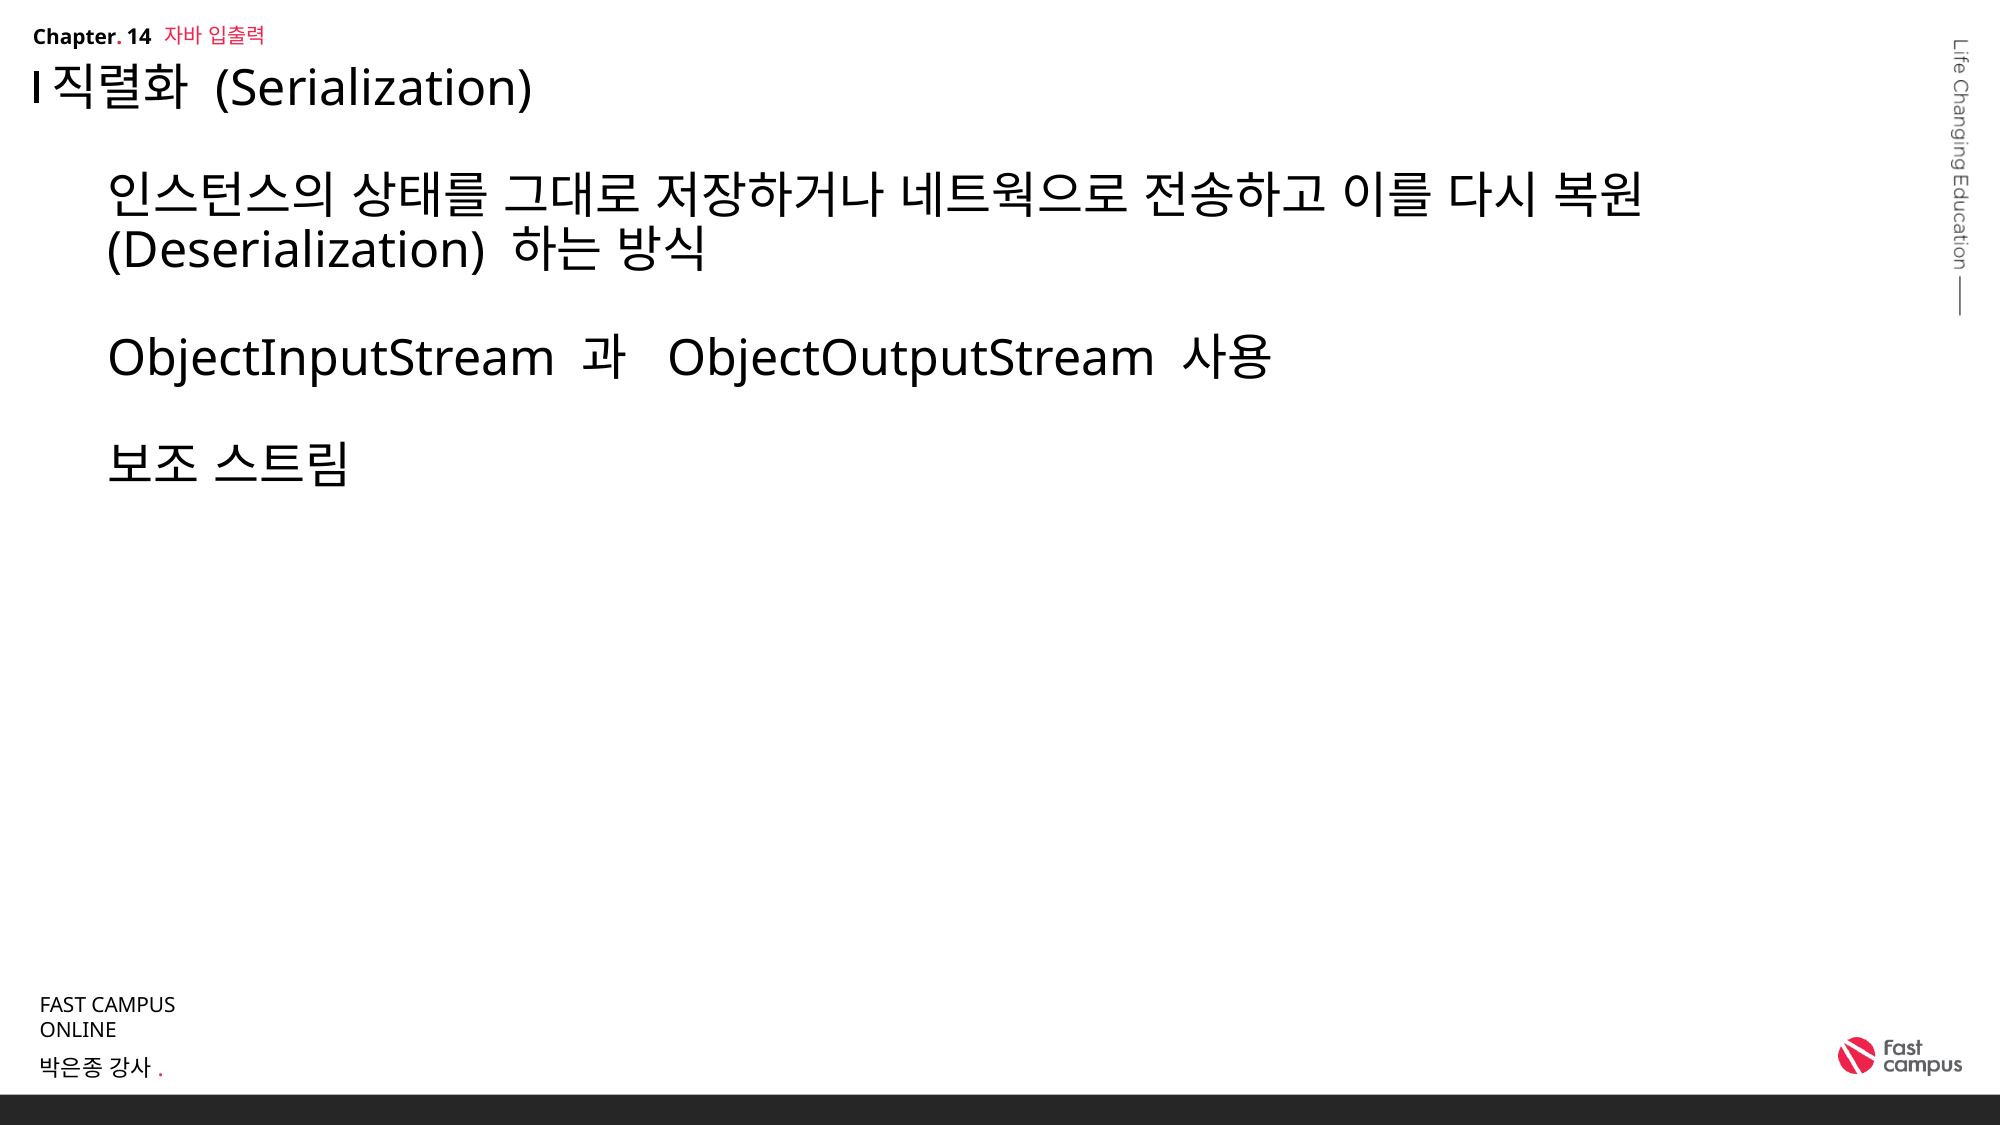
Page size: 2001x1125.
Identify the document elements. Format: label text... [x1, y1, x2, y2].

picture [1838, 1037, 1962, 1076]
list 자바 입출력 [150, 18, 511, 55]
title 직렬화 (Serialization) 인스턴스의 상태를 그대로 저장하거나 네트웍으로 전송하고 이를 다시 복원 (Deserialization) 하는 방식 ObjectInputStream 과 ObjectOutputStream 사용 보조 스트림 [36, 54, 1830, 111]
picture [1942, 23, 1981, 316]
list 14 [111, 18, 150, 55]
